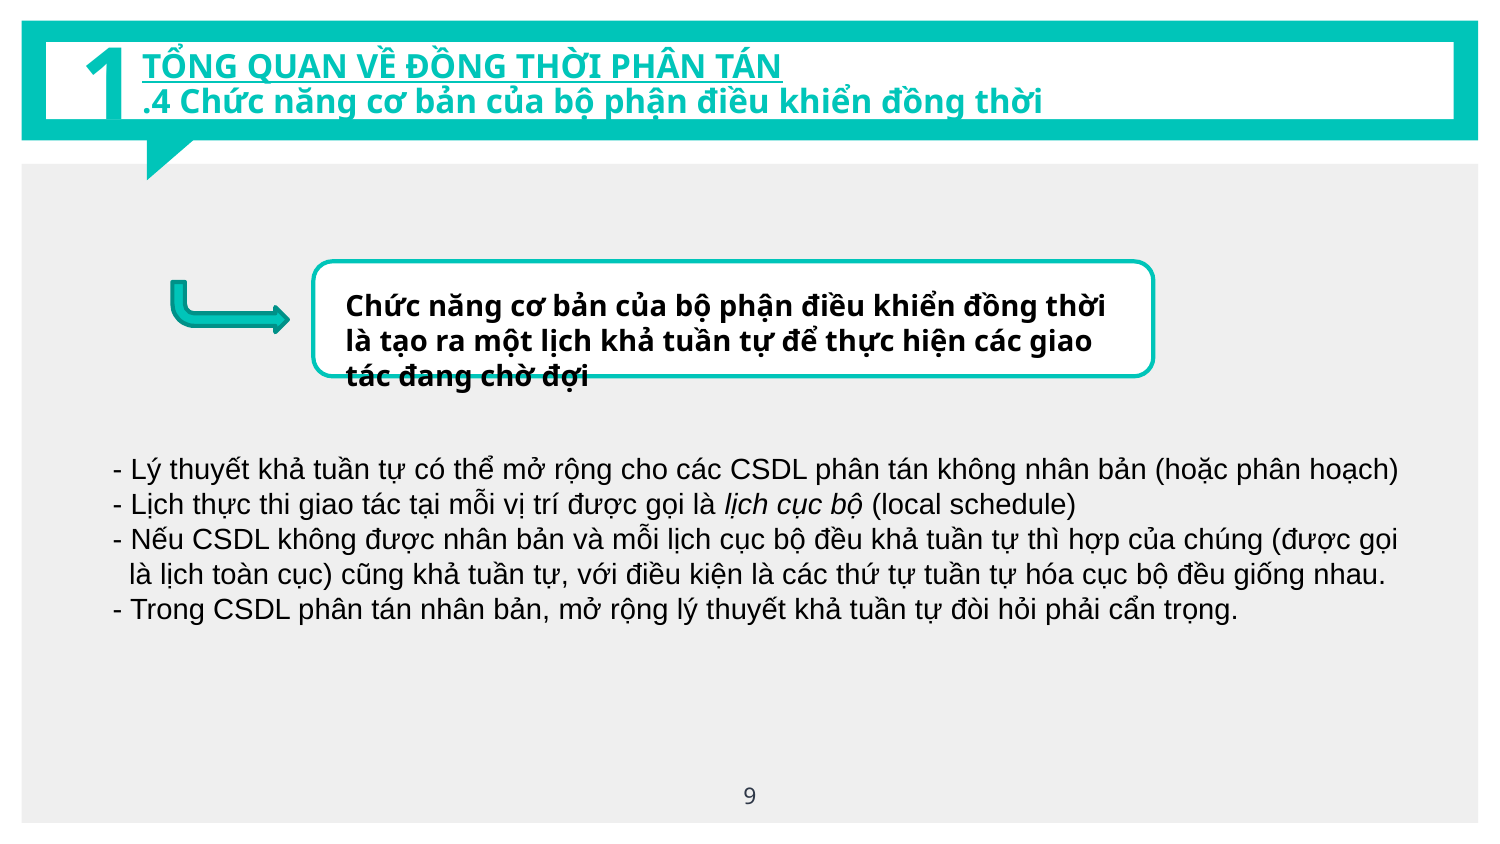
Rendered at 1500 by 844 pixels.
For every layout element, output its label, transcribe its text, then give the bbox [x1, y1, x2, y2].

text_box [170, 279, 290, 335]
text_box .4 Chức năng cơ bản của bộ phận điều khiển đồng thời [127, 71, 1087, 129]
text_box 1 [65, 51, 116, 108]
title TỔNG QUAN VỀ ĐỒNG THỜI PHÂN TÁN [127, 36, 893, 71]
text_box [311, 259, 1156, 379]
text_box - Lý thuyết khả tuần tự có thể mở rộng cho các CSDL phân tán không nhân bản (hoặc phân hoạch) - Lịch thực thi giao tác tại mỗi vị trí được gọi là lịch cục bộ (local schedule) - Nếu CSDL không được nhân bản và mỗi lịch cục bộ đều khả tuần tự thì hợp của chúng (được gọi là lịch toàn cục) cũng khả tuần tự, với điều kiện là các thứ tự tuần tự hóa cục bộ đều giống nhau. - Trong CSDL phân tán nhân bản, mở rộng lý thuyết khả tuần tự đòi hỏi phải cẩn trọng. [97, 442, 1493, 698]
text_box Chức năng cơ bản của bộ phận điều khiển đồng thời là tạo ra một lịch khả tuần tự để thực hiện các giao tác đang chờ đợi [330, 280, 1137, 400]
slide_number 9 [705, 766, 795, 832]
